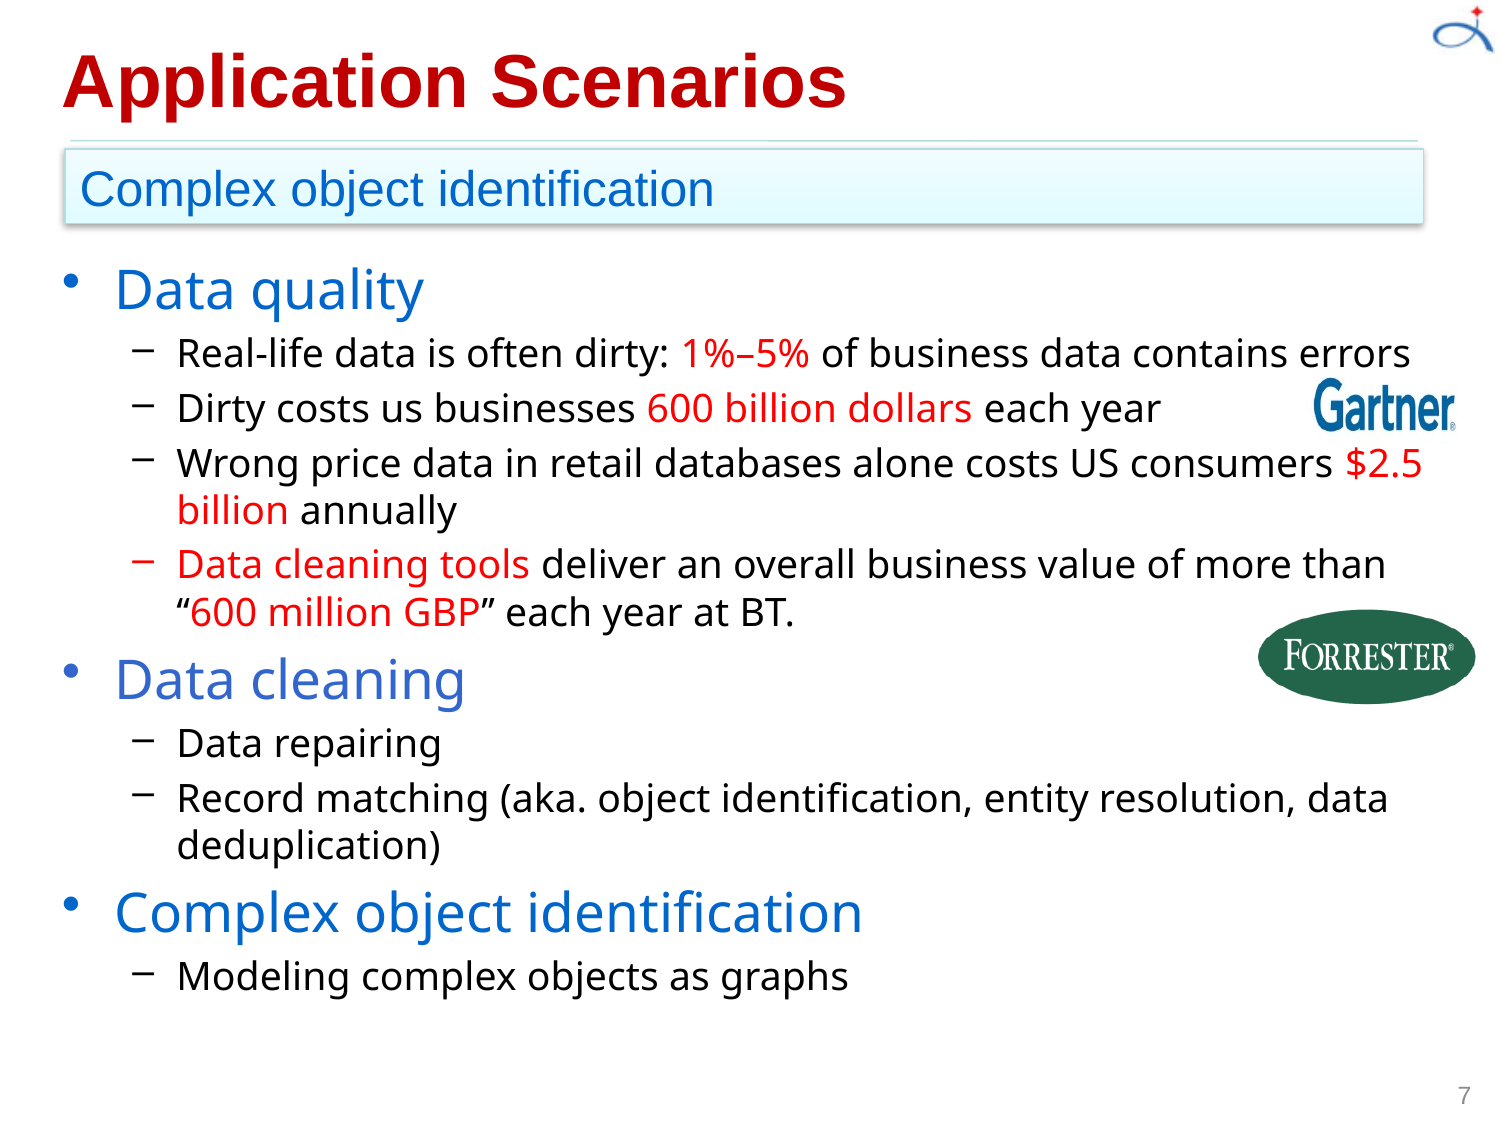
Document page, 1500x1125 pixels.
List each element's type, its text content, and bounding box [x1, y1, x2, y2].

picture [1432, 5, 1495, 55]
picture [1257, 609, 1478, 705]
slide_number 7 [1136, 1065, 1487, 1125]
title Application Scenarios [46, 11, 1419, 143]
text_box Complex object identification [64, 148, 1424, 224]
picture [1304, 368, 1464, 445]
list Data quality Real-life data is often dirty: 1%–5% of business data contains errors Dirty costs us businesses 600 billion dollars each year Wrong price data in retail databases alone costs US consumers $2.5 billion annually Data cleaning tools deliver an overall business value of more than ‘‘600 million GBP’’ each year at BT. Data cleaning Data repairing Record matching (aka. object identification, entity resolution, data deduplication) Complex object identification Modeling complex objects as graphs [46, 247, 1483, 1012]
